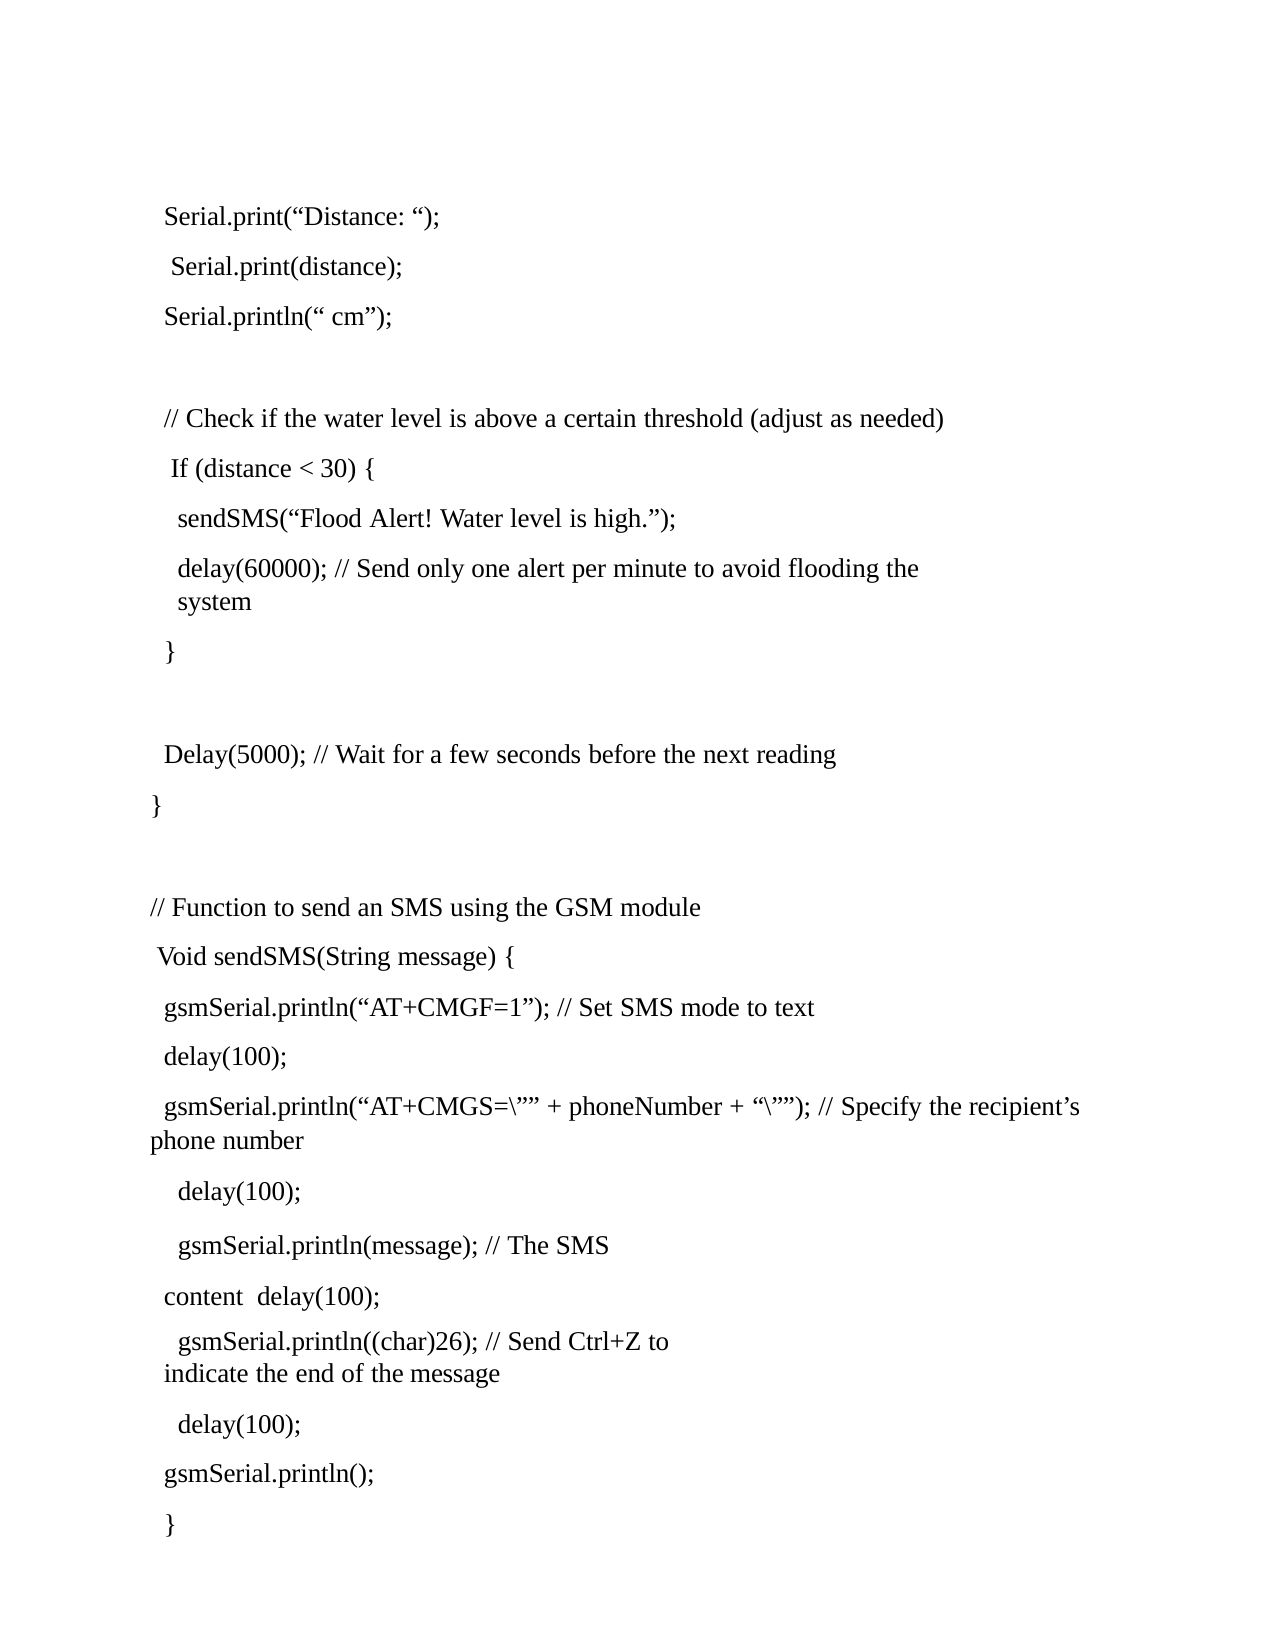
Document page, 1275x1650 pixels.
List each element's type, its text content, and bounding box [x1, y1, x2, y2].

text_box Serial.print(“Distance: “); Serial.print(distance); Serial.println(“ cm”); // Check if the water level is above a certain threshold (adjust as needed) If (distance < 30) { sendSMS(“Flood Alert! Water level is high.”); delay(60000); // Send only one alert per minute to avoid flooding the system } Delay(5000); // Wait for a few seconds before the next reading } // Function to send an SMS using the GSM module Void sendSMS(String message) { gsmSerial.println(“AT+CMGF=1”); // Set SMS mode to text delay(100); gsmSerial.println(“AT+CMGS=\”” + phoneNumber + “\””); // Specify the recipient’s phone number delay(100); gsmSerial.println(message); // The SMS content delay(100); gsmSerial.println((char)26); // Send Ctrl+Z to indicate the end of the message delay(100); gsmSerial.println(); } [147, 178, 1094, 1539]
